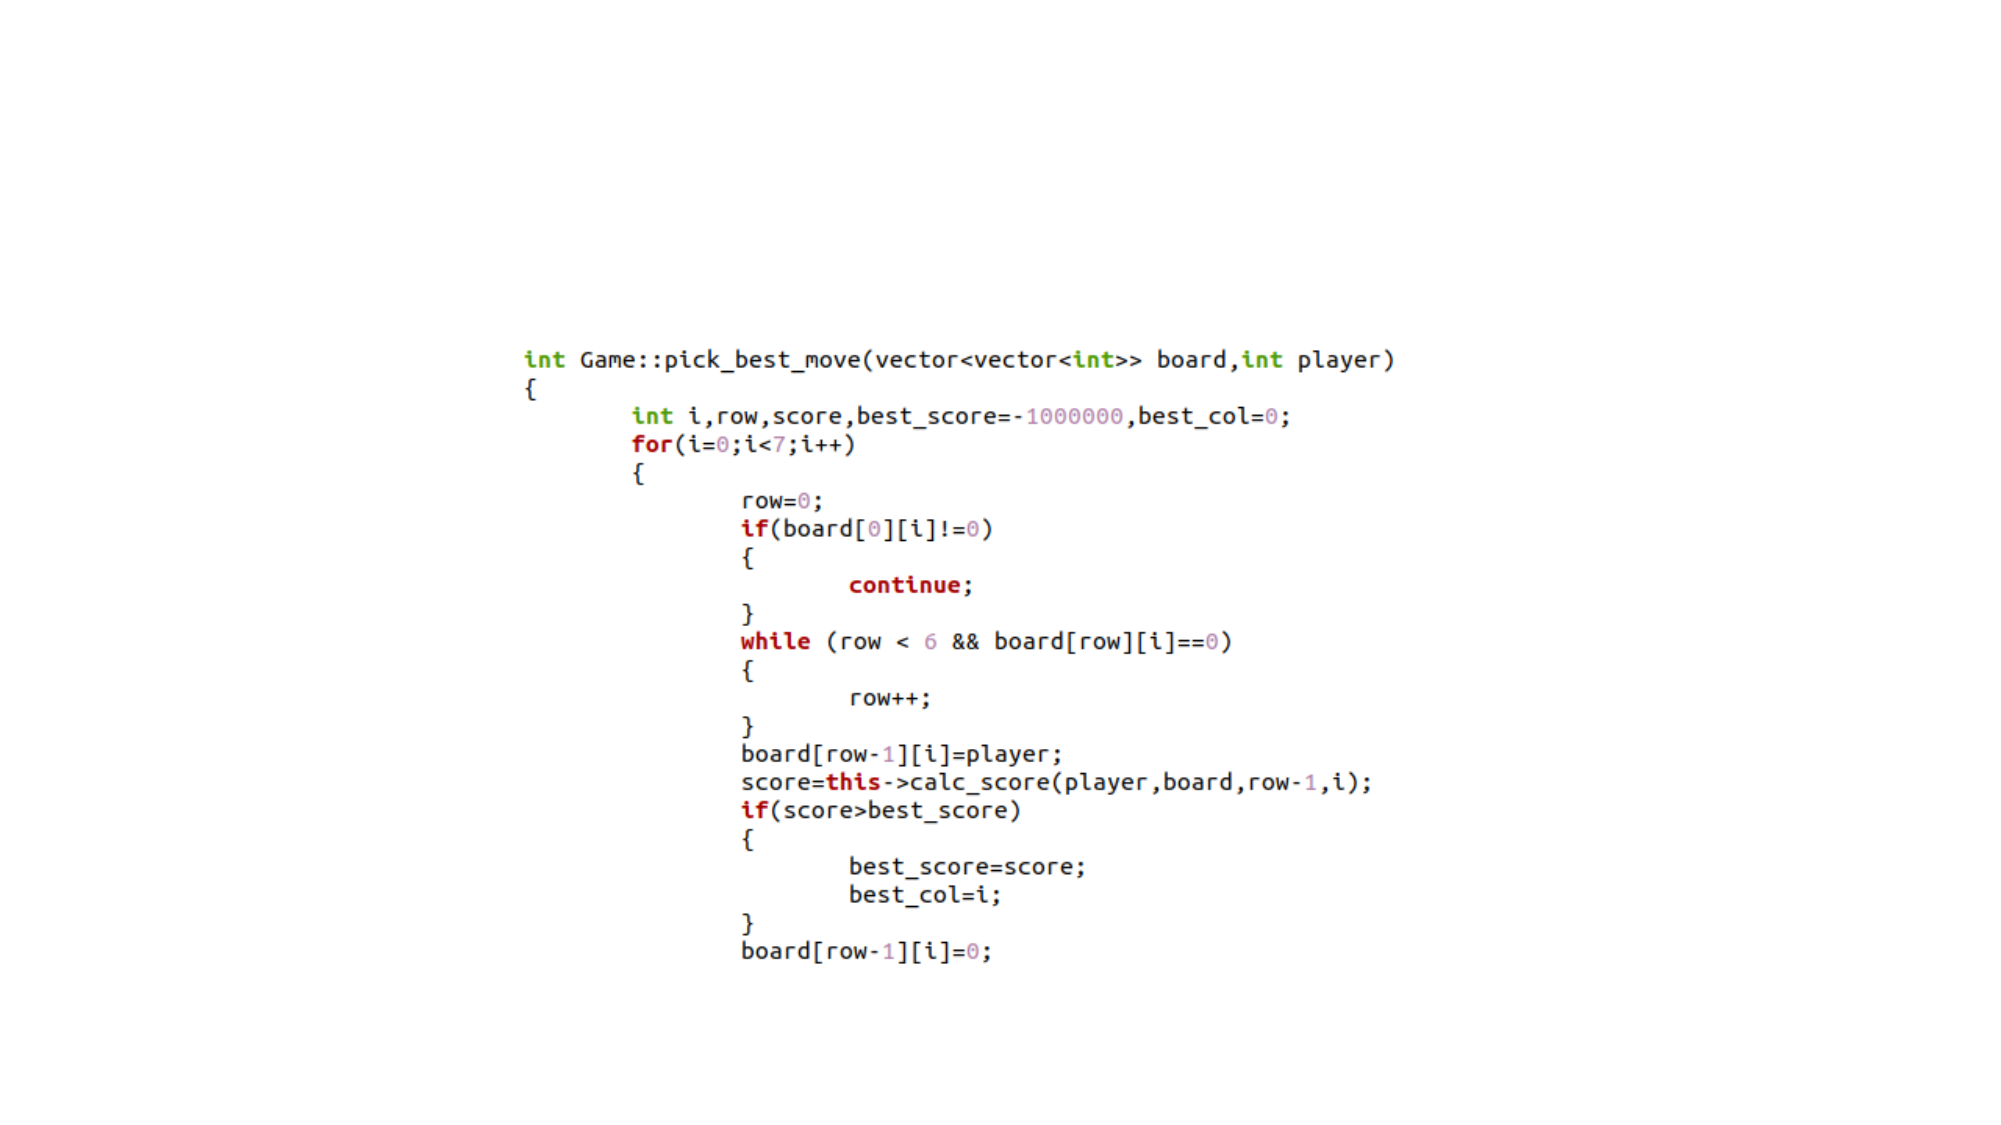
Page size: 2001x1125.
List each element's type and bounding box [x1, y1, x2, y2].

list [523, 345, 1476, 967]
